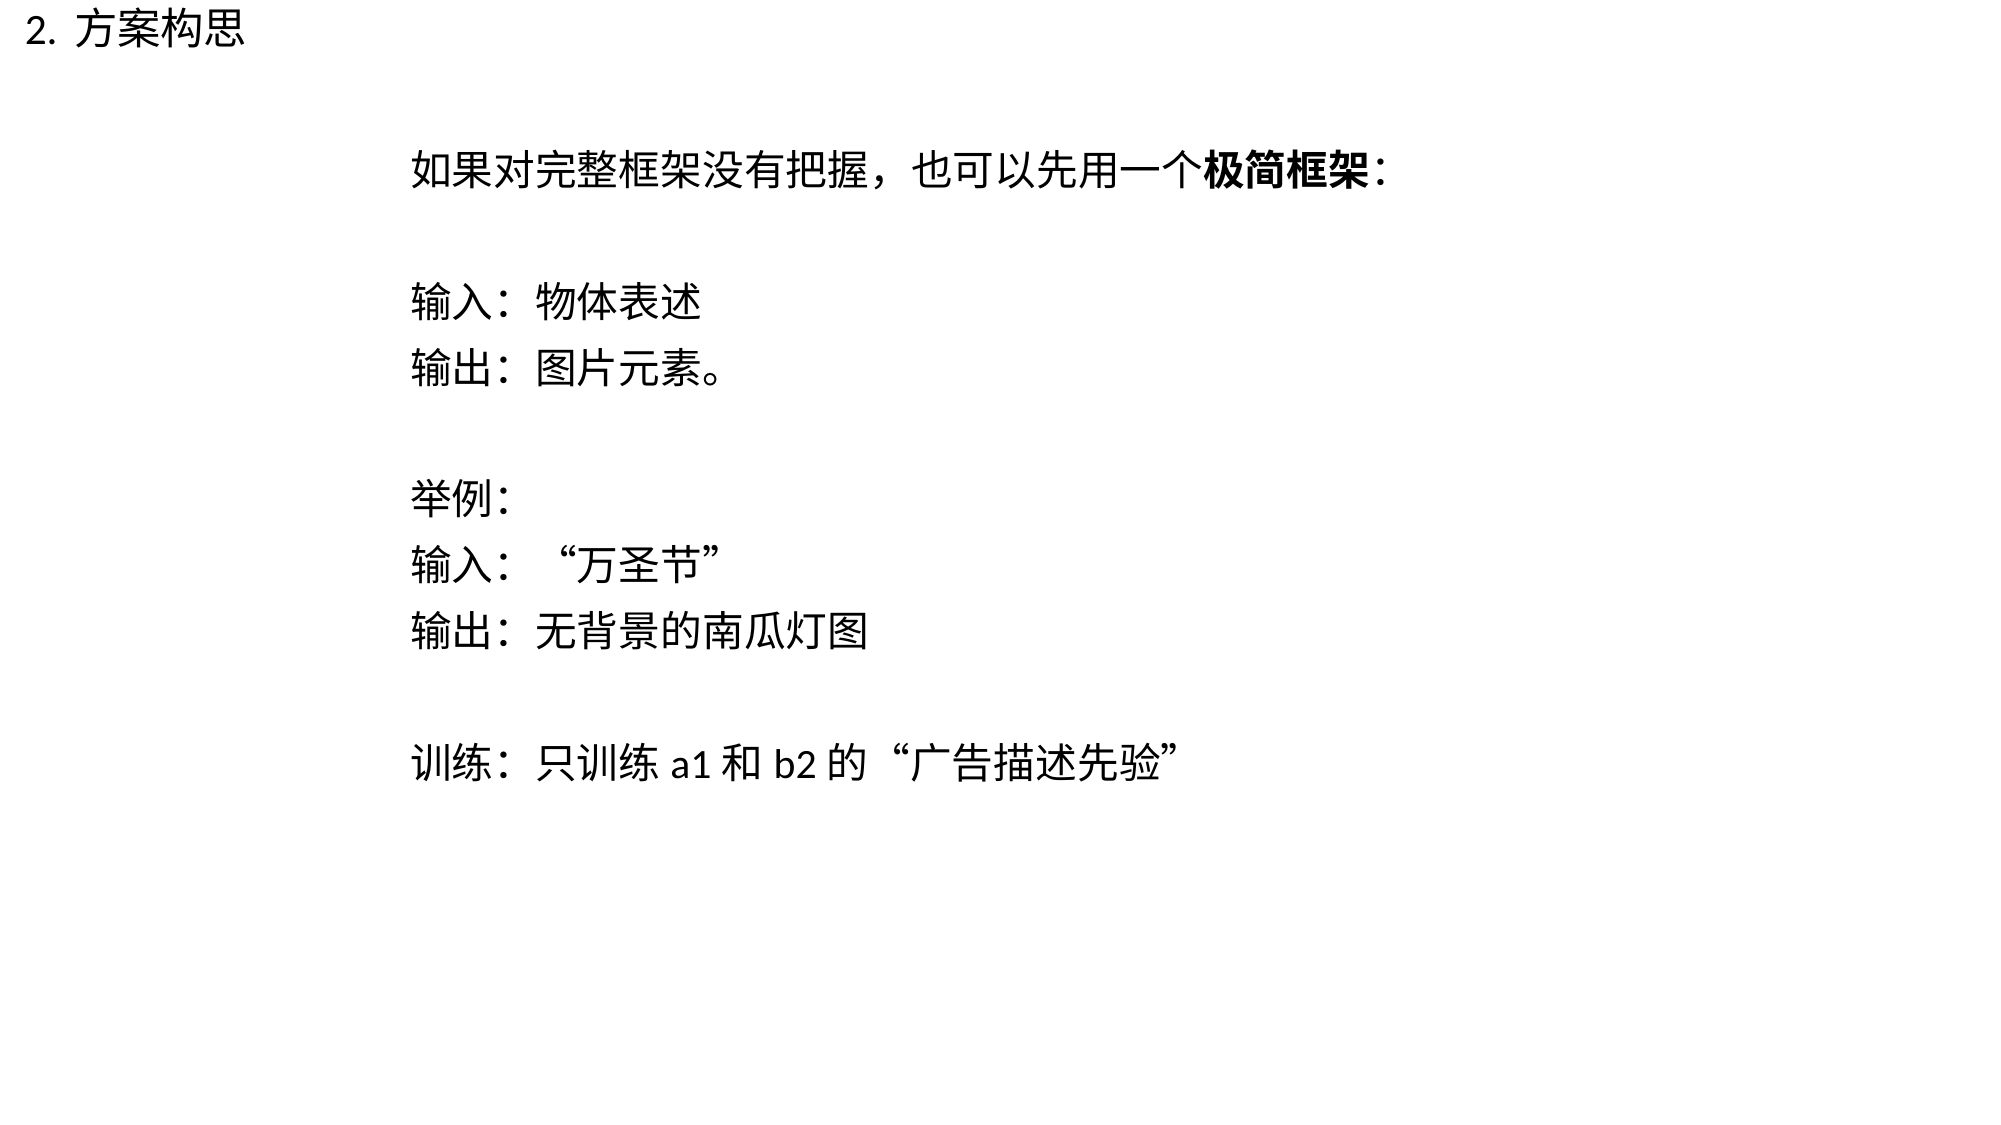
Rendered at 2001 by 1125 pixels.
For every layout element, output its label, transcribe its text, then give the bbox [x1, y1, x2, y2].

text_box 如果对完整框架没有把握，也可以先用一个极简框架： 输入：物体表述 输出：图片元素。 举例： 输入：“万圣节” 输出：无背景的南瓜灯图 训练：只训练a1和b2的“广告描述先验” [394, 141, 1680, 984]
subtitle 2. 方案构思 [0, 0, 312, 63]
